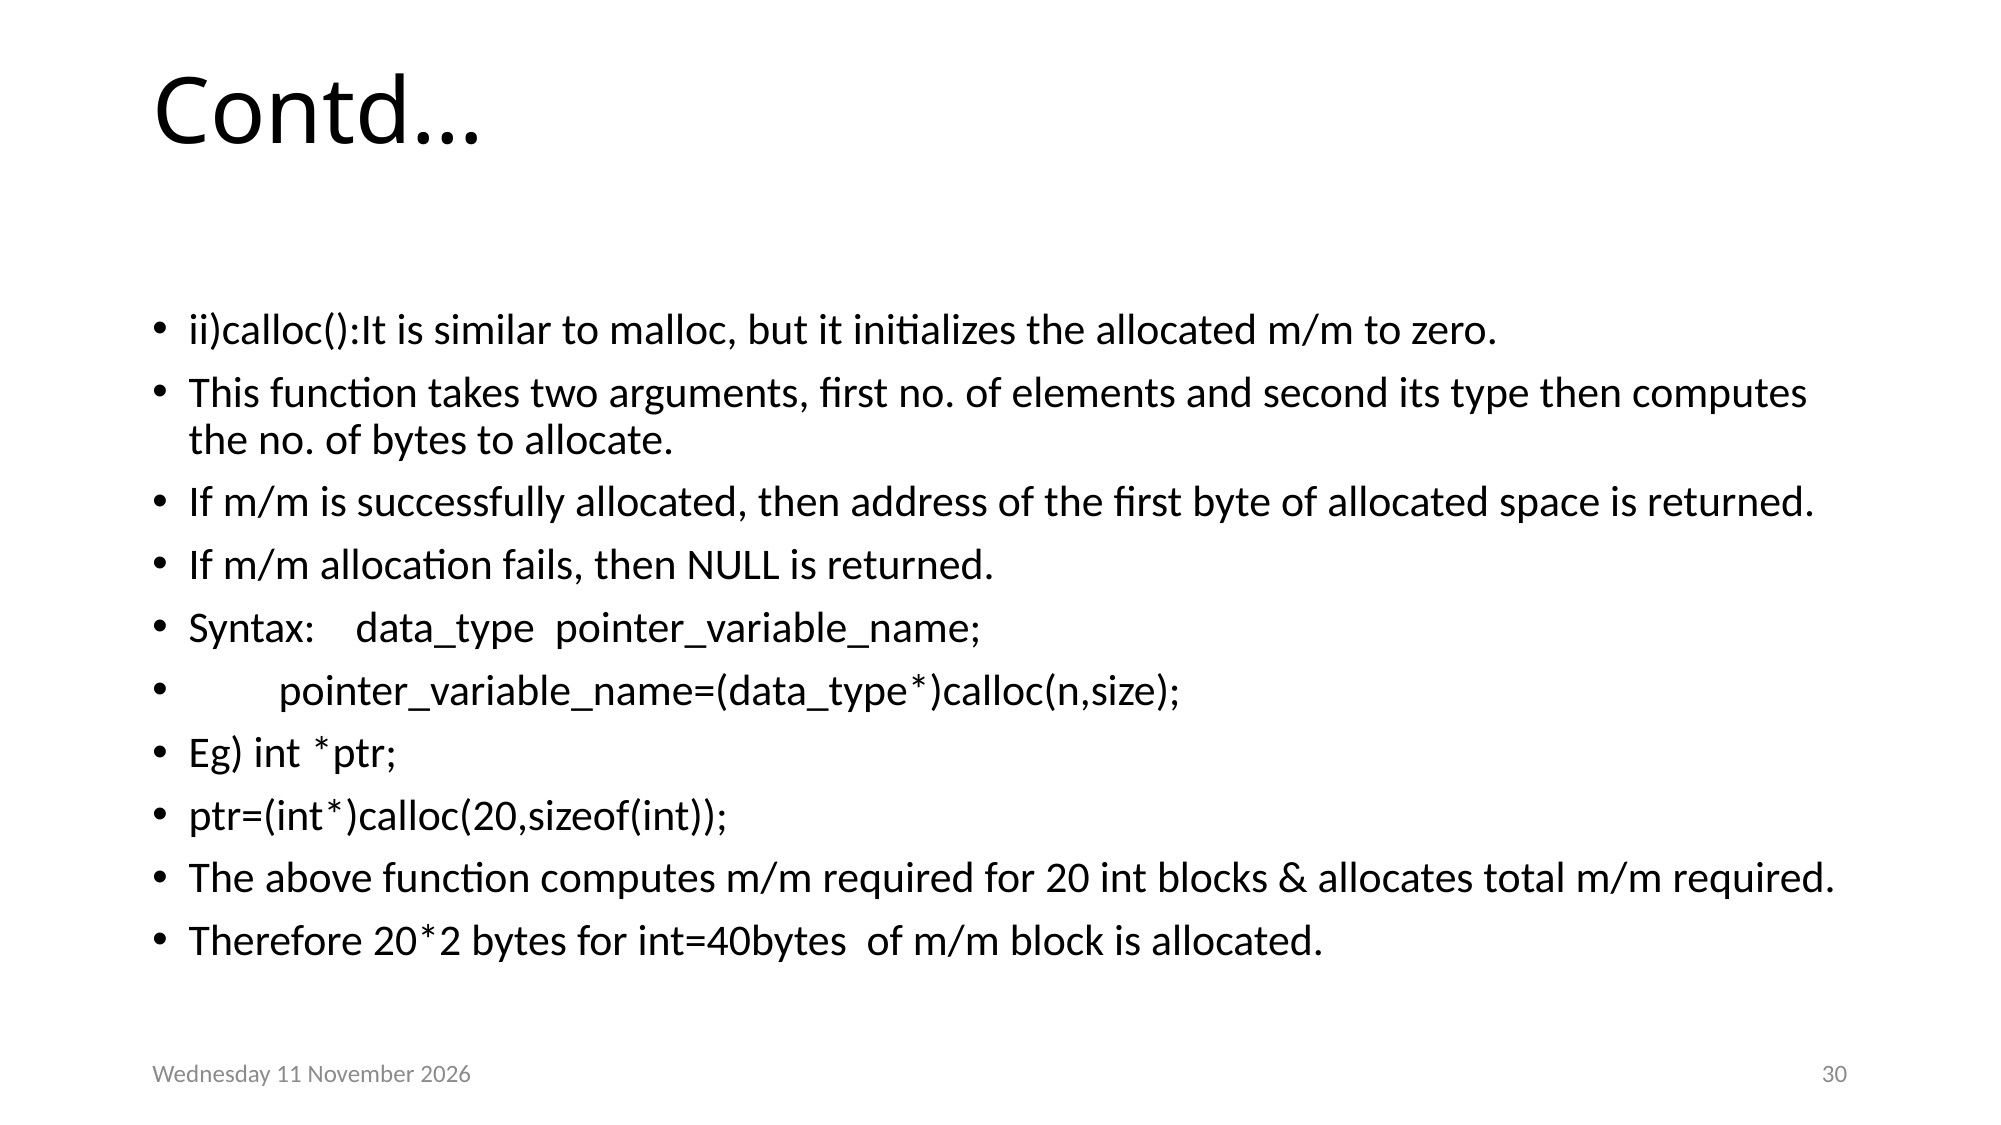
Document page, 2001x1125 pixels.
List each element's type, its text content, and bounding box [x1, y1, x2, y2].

title Contd… [137, 59, 1863, 278]
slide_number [137, 1042, 588, 1103]
list ii)calloc():It is similar to malloc, but it initializes the allocated m/m to zero. This function takes two arguments, first no. of elements and second its type then computes the no. of bytes to allocate. If m/m is successfully allocated, then address of the first byte of allocated space is returned. If m/m allocation fails, then NULL is returned. Syntax: data_type pointer_variable_name; pointer_variable_name=(data_type*)calloc(n,size); Eg) int *ptr; ptr=(int*)calloc(20,sizeof(int)); The above function computes m/m required for 20 int blocks & allocates total m/m required. Therefore 20*2 bytes for int=40bytes of m/m block is allocated. [137, 299, 1863, 1014]
slide_number 30 [1412, 1042, 1863, 1103]
